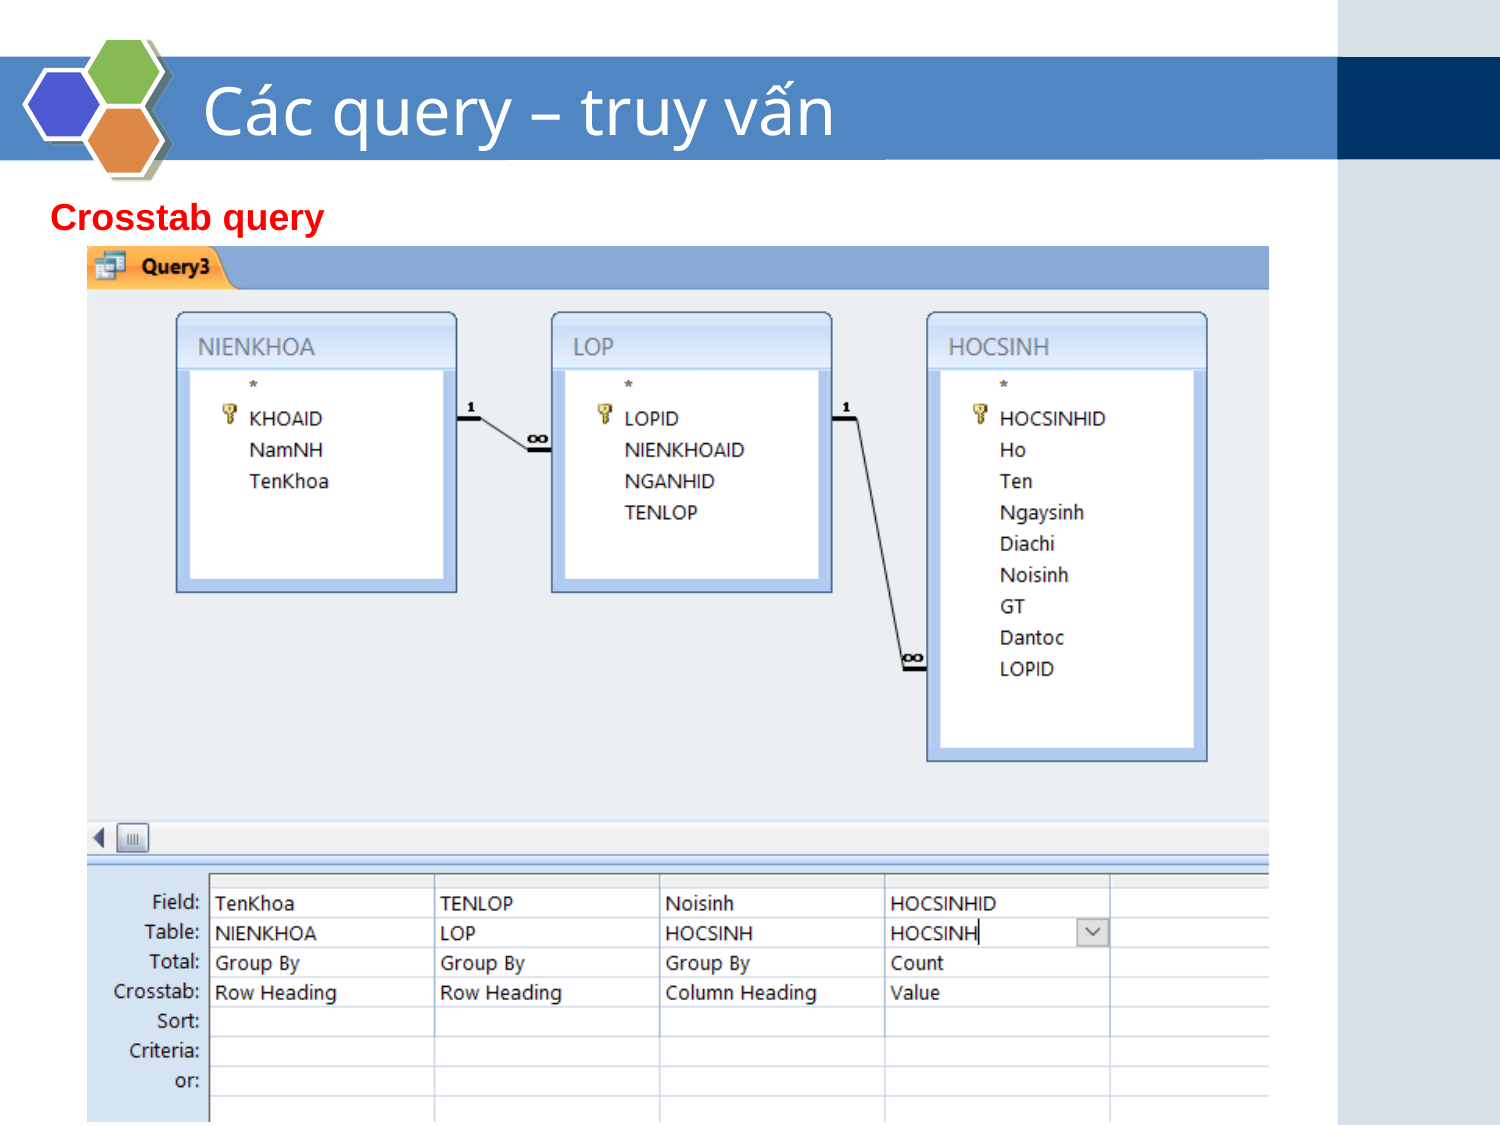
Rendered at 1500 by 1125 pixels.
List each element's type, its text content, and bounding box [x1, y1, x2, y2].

text_box Crosstab query [35, 163, 340, 246]
title Các query – truy vấn [187, 62, 1288, 155]
picture [87, 246, 1269, 1122]
